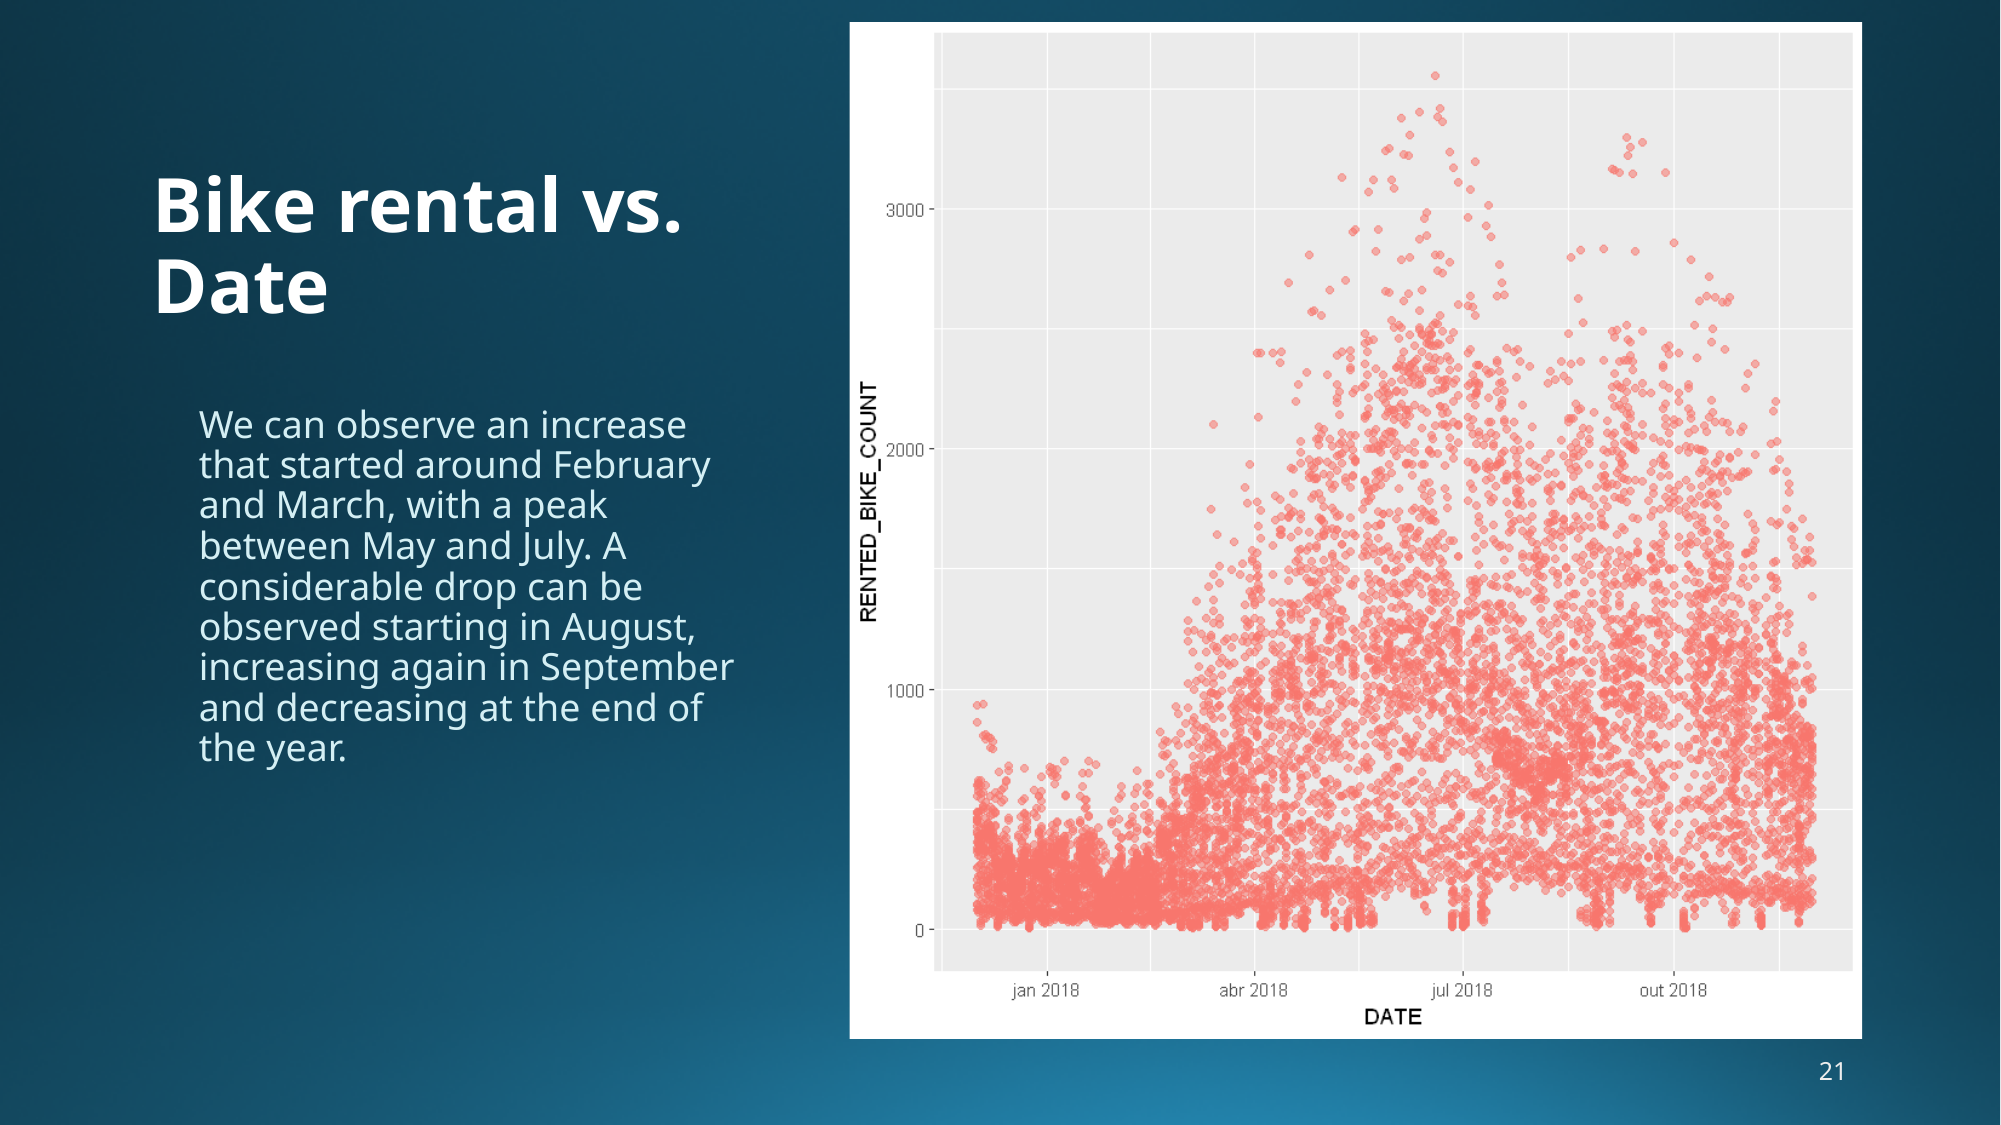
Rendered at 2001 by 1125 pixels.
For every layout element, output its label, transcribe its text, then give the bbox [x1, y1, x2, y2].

title Bike rental vs. Date [137, 75, 783, 338]
list We can observe an increase that started around February and March, with a peak between May and July. A considerable drop can be observed starting in August, increasing again in September and decreasing at the end of the year. [183, 337, 783, 963]
picture [0, 0, 2001, 1125]
slide_number 21 [1412, 1042, 1863, 1103]
